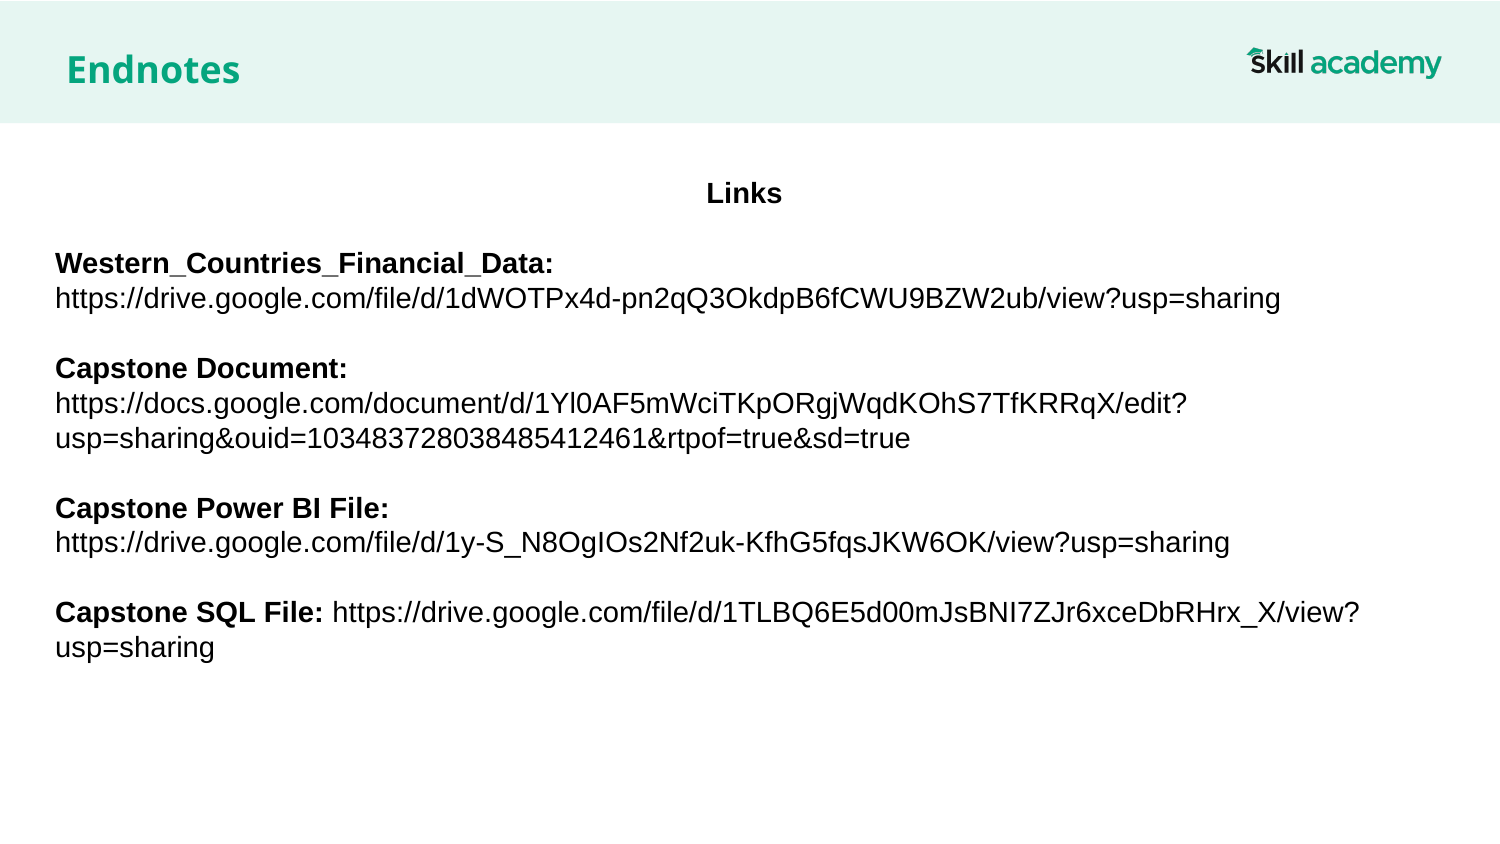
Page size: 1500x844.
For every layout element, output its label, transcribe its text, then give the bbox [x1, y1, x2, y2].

text_box Links Western_Countries_Financial_Data: https://drive.google.com/file/d/1dWOTPx4d-pn2qQ3OkdpB6fCWU9BZW2ub/view?usp=sharing Capstone Document: https://docs.google.com/document/d/1Yl0AF5mWciTKpORgjWqdKOhS7TfKRRqX/edit?usp=sharing&ouid=103483728038485412461&rtpof=true&sd=true Capstone Power BI File: https://drive.google.com/file/d/1y-S_N8OgIOs2Nf2uk-KfhG5fqsJKW6OK/view?usp=sharing Capstone SQL File: https://drive.google.com/file/d/1TLBQ6E5d00mJsBNI7ZJr6xceDbRHrx_X/view?usp=sharing [40, 166, 1449, 671]
title Endnotes [51, 31, 1449, 163]
